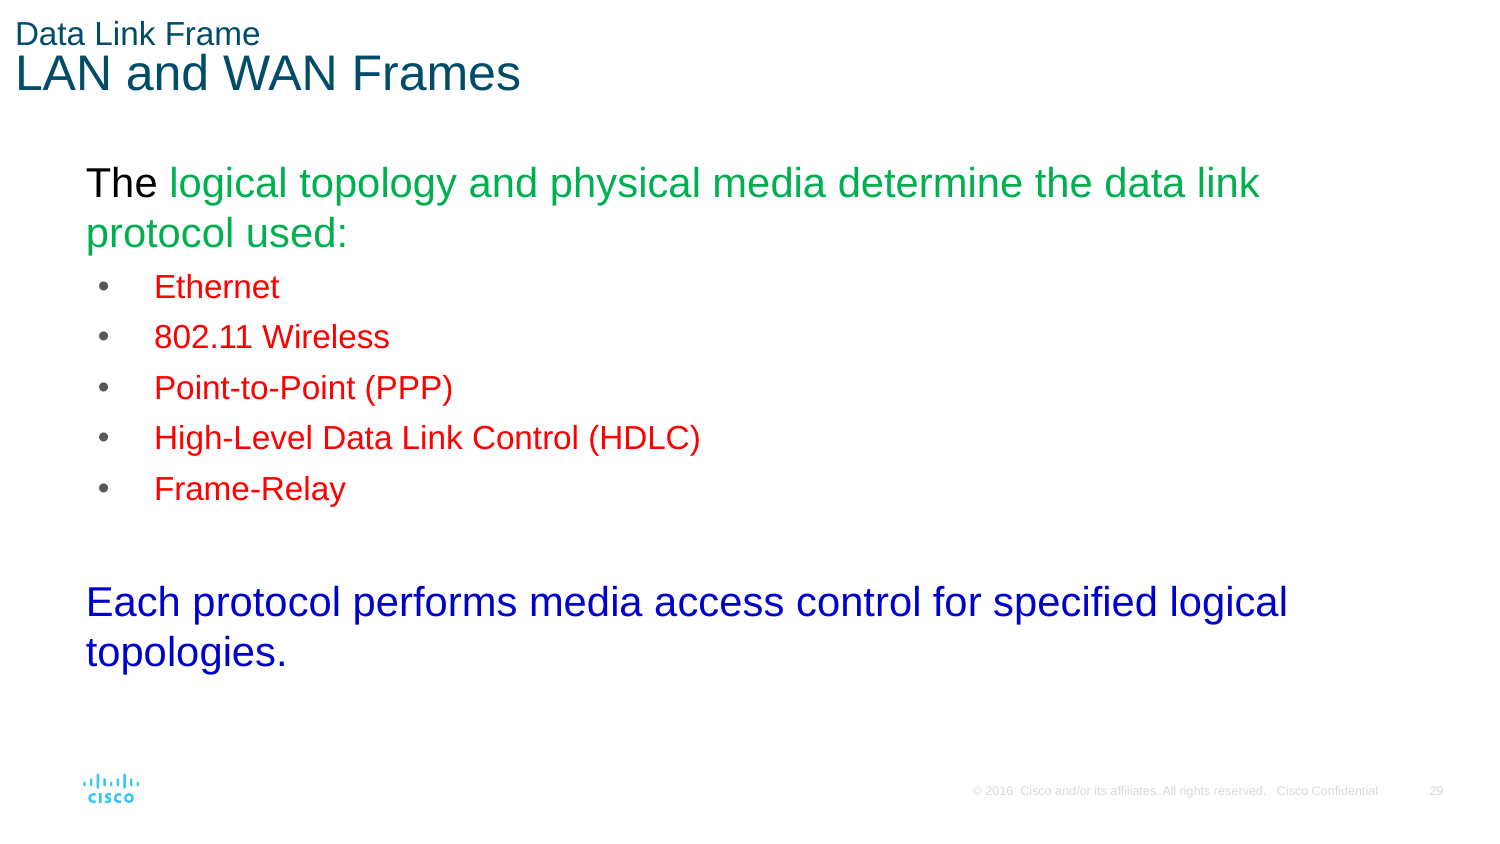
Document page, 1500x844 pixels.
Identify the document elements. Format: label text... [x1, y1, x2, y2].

title Data Link Frame LAN and WAN Frames [0, 0, 1369, 121]
list The logical topology and physical media determine the data link protocol used: Ethernet 802.11 Wireless Point-to-Point (PPP) High-Level Data Link Control (HDLC) Frame-Relay Each protocol performs media access control for specified logical topologies. [70, 147, 1430, 724]
